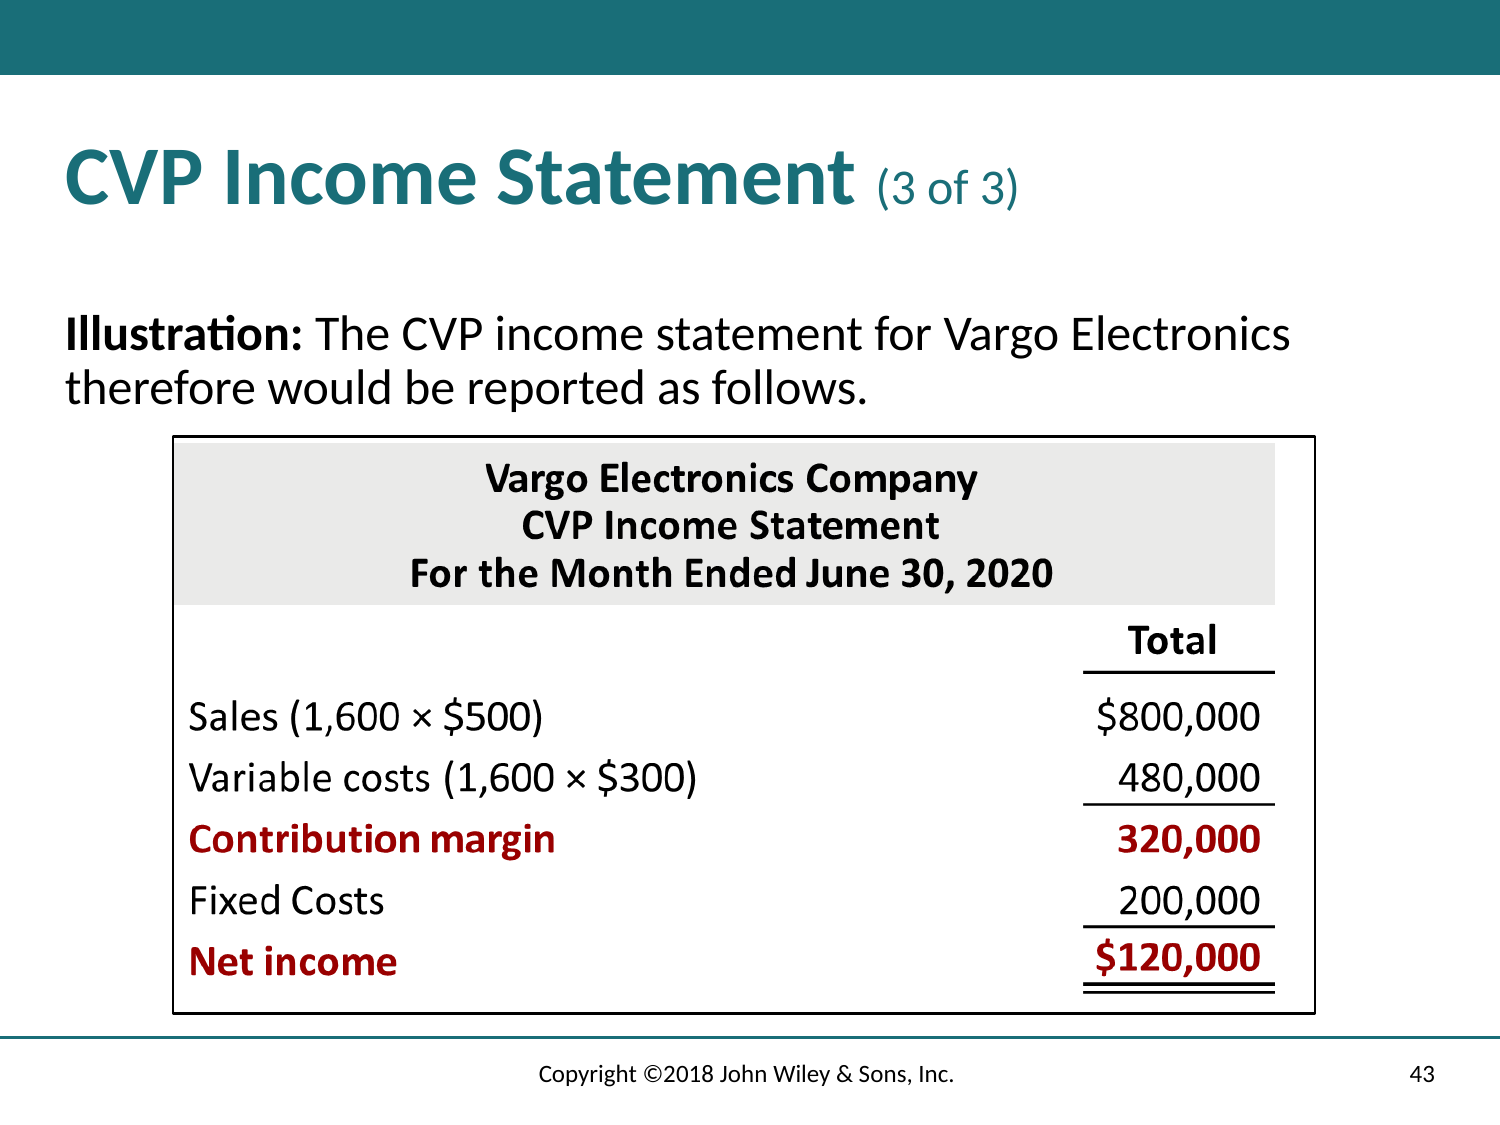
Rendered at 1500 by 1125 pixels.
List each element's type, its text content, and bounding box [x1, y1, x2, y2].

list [173, 437, 1314, 1013]
list Illustration: The C V P income statement for Vargo Electronics therefore would be reported as follows. [50, 299, 1438, 425]
title C V P Income Statement (3 of 3) [50, 125, 1450, 288]
footer Copyright ©2018 John Wiley & Sons, Inc. [496, 1042, 1004, 1103]
slide_number 43 [1059, 1042, 1450, 1103]
